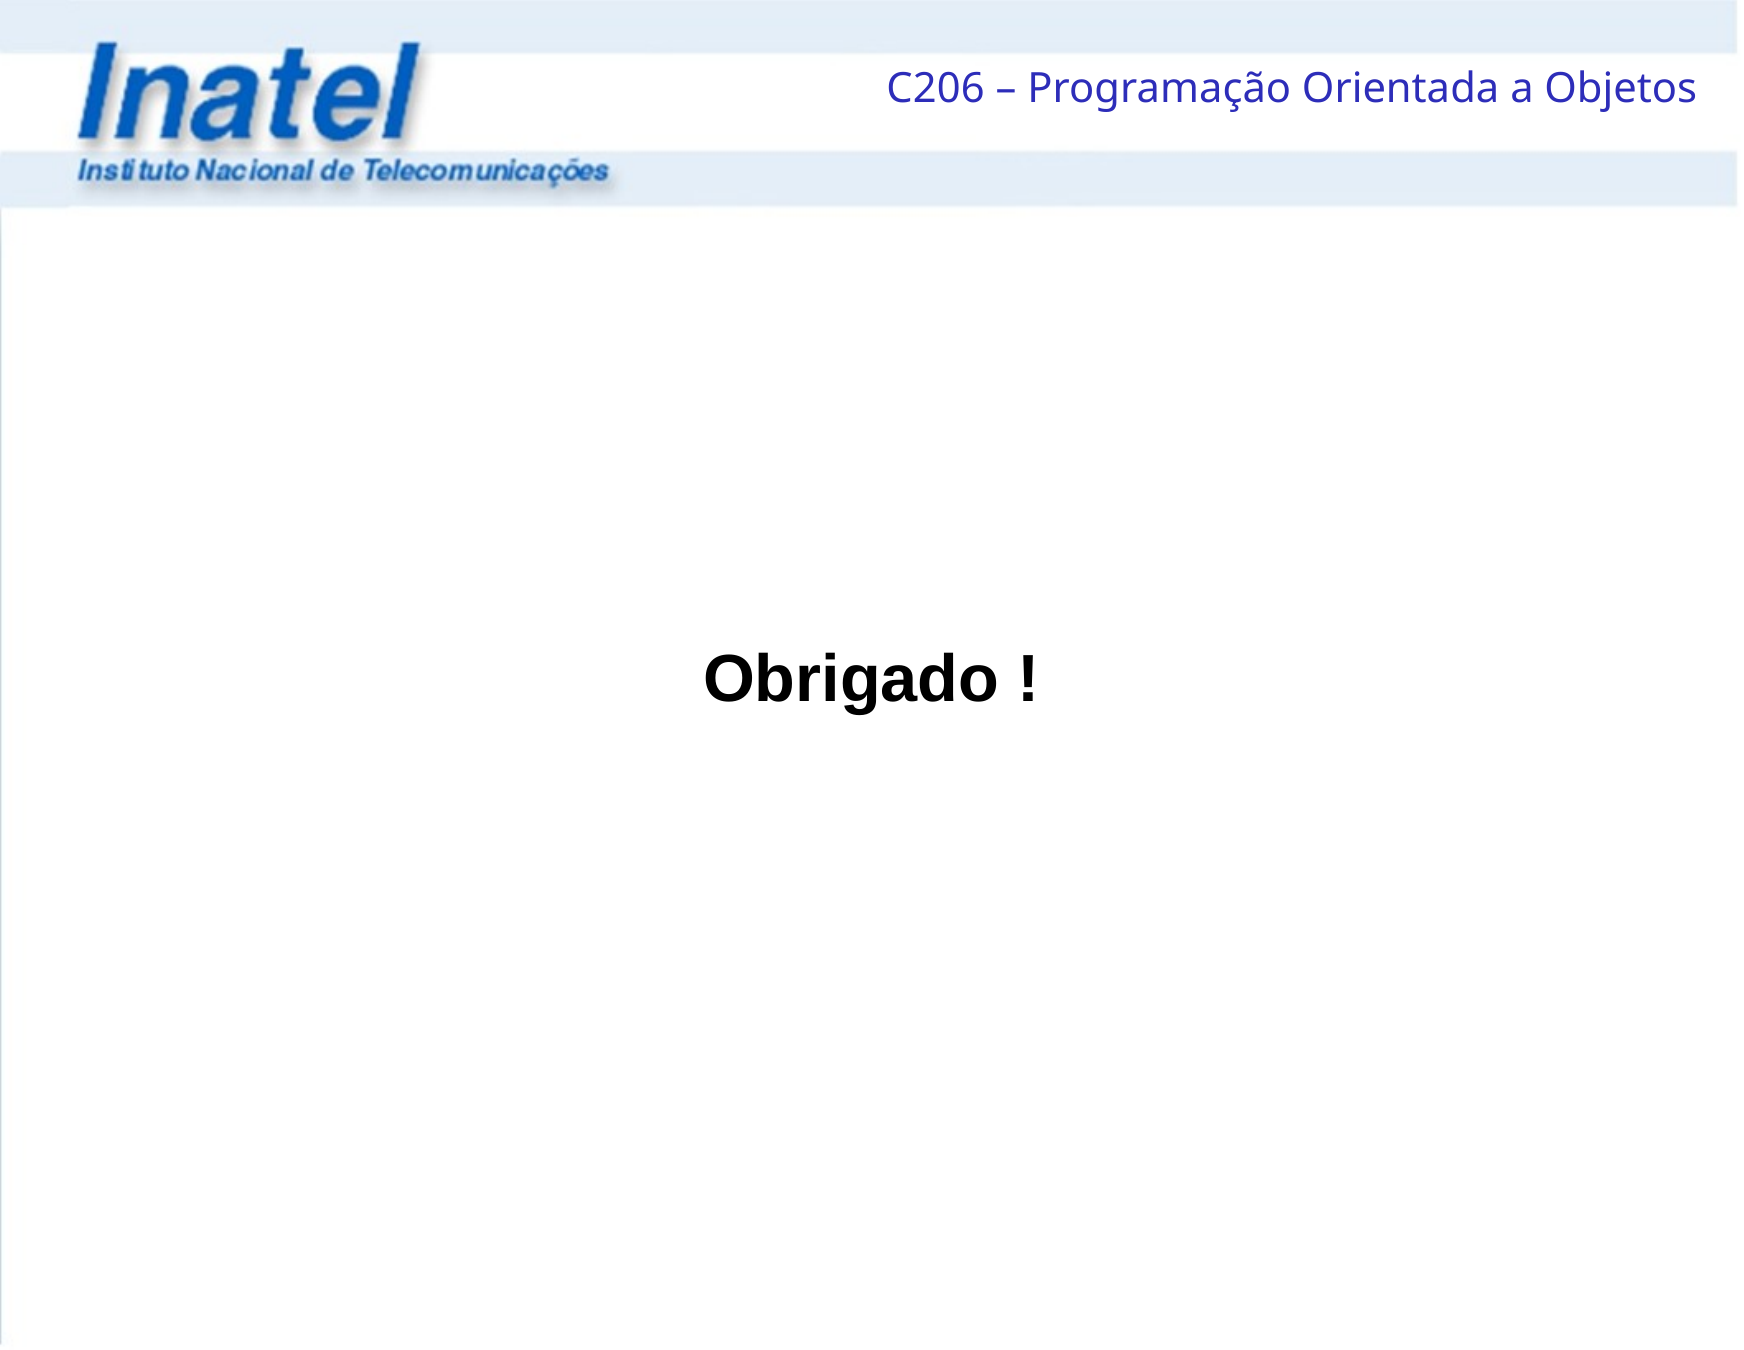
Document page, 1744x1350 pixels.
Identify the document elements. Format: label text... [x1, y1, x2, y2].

text_box Obrigado ! [673, 626, 1071, 722]
picture [0, 0, 1744, 1350]
